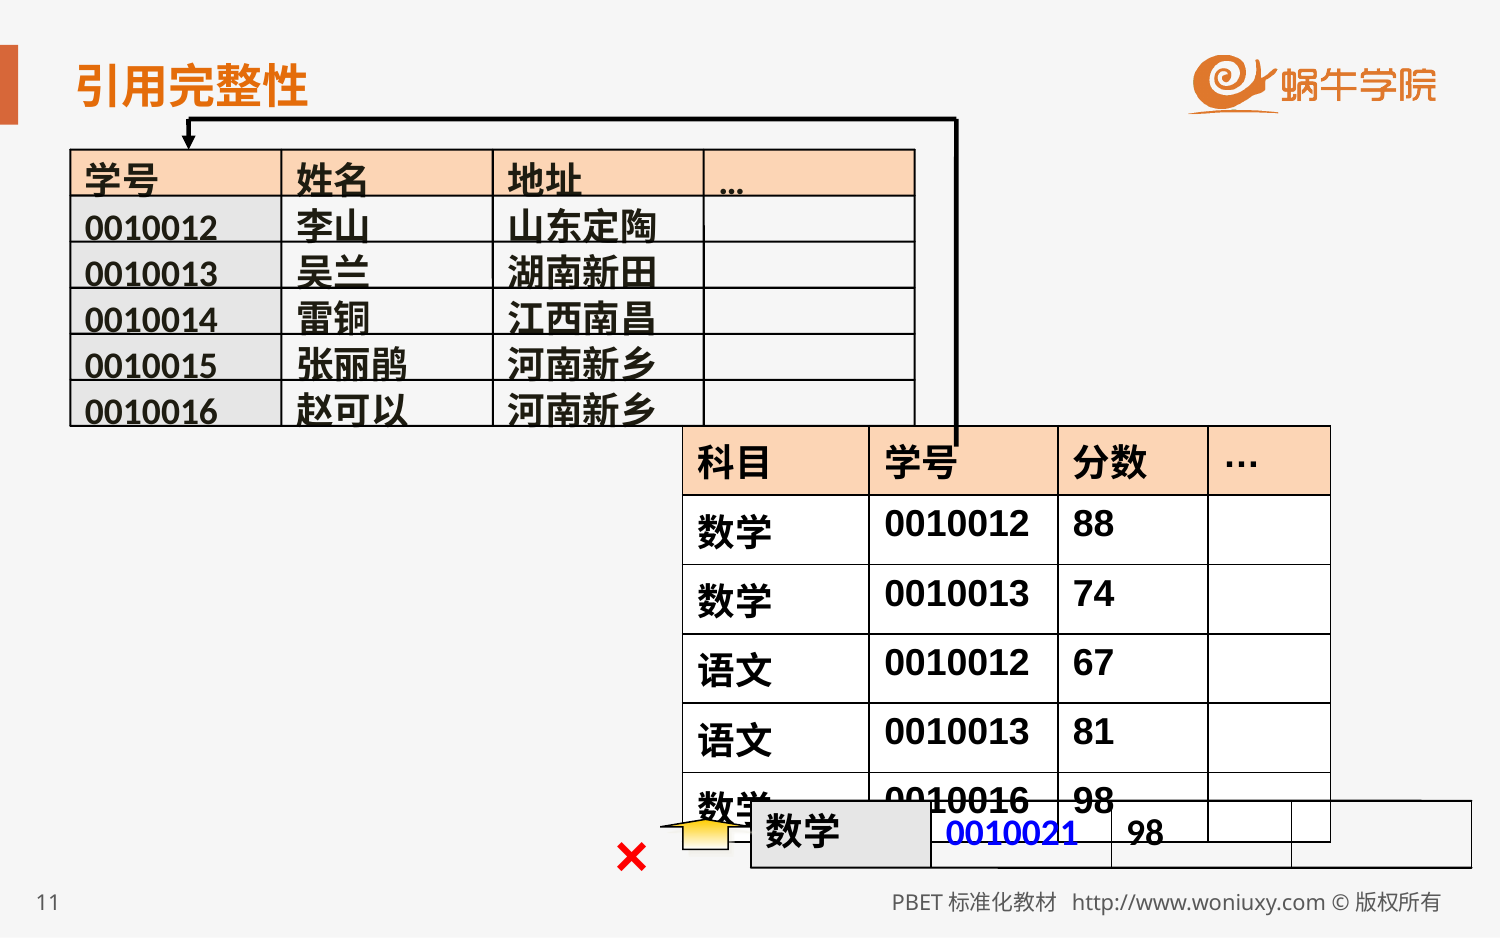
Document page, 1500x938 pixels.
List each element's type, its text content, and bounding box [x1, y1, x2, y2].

title 引用完整性 [59, 49, 1113, 121]
table_cell [1209, 565, 1330, 633]
table_cell 0010012 [870, 635, 1057, 702]
table_cell 67 [1059, 635, 1207, 702]
picture [1187, 54, 1442, 115]
table_cell 81 [1059, 704, 1207, 772]
table_cell 数学 [683, 496, 868, 564]
table_cell [1209, 704, 1330, 772]
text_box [750, 800, 1472, 868]
table_header 学号 [870, 427, 1057, 494]
table_cell 0010012 [870, 496, 1057, 564]
table_cell 98 [1059, 773, 1207, 799]
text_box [70, 118, 957, 447]
table_cell [1209, 773, 1330, 799]
table_header … [1209, 427, 1330, 494]
table_cell [1209, 496, 1330, 564]
table_cell 数学 [683, 565, 868, 633]
table_cell 语文 [683, 635, 868, 702]
table_header 科目 [683, 455, 868, 494]
table_cell 0010013 [870, 704, 1057, 772]
table_cell 数学 [683, 773, 868, 808]
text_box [599, 810, 752, 897]
table_cell 0010013 [870, 565, 1057, 633]
table_cell 0010016 [870, 773, 1057, 799]
table_cell [1209, 635, 1330, 702]
table_header 分数 [1059, 427, 1207, 494]
table_cell 语文 [683, 704, 868, 772]
table_cell 74 [1059, 565, 1207, 633]
table_cell 88 [1059, 496, 1207, 564]
